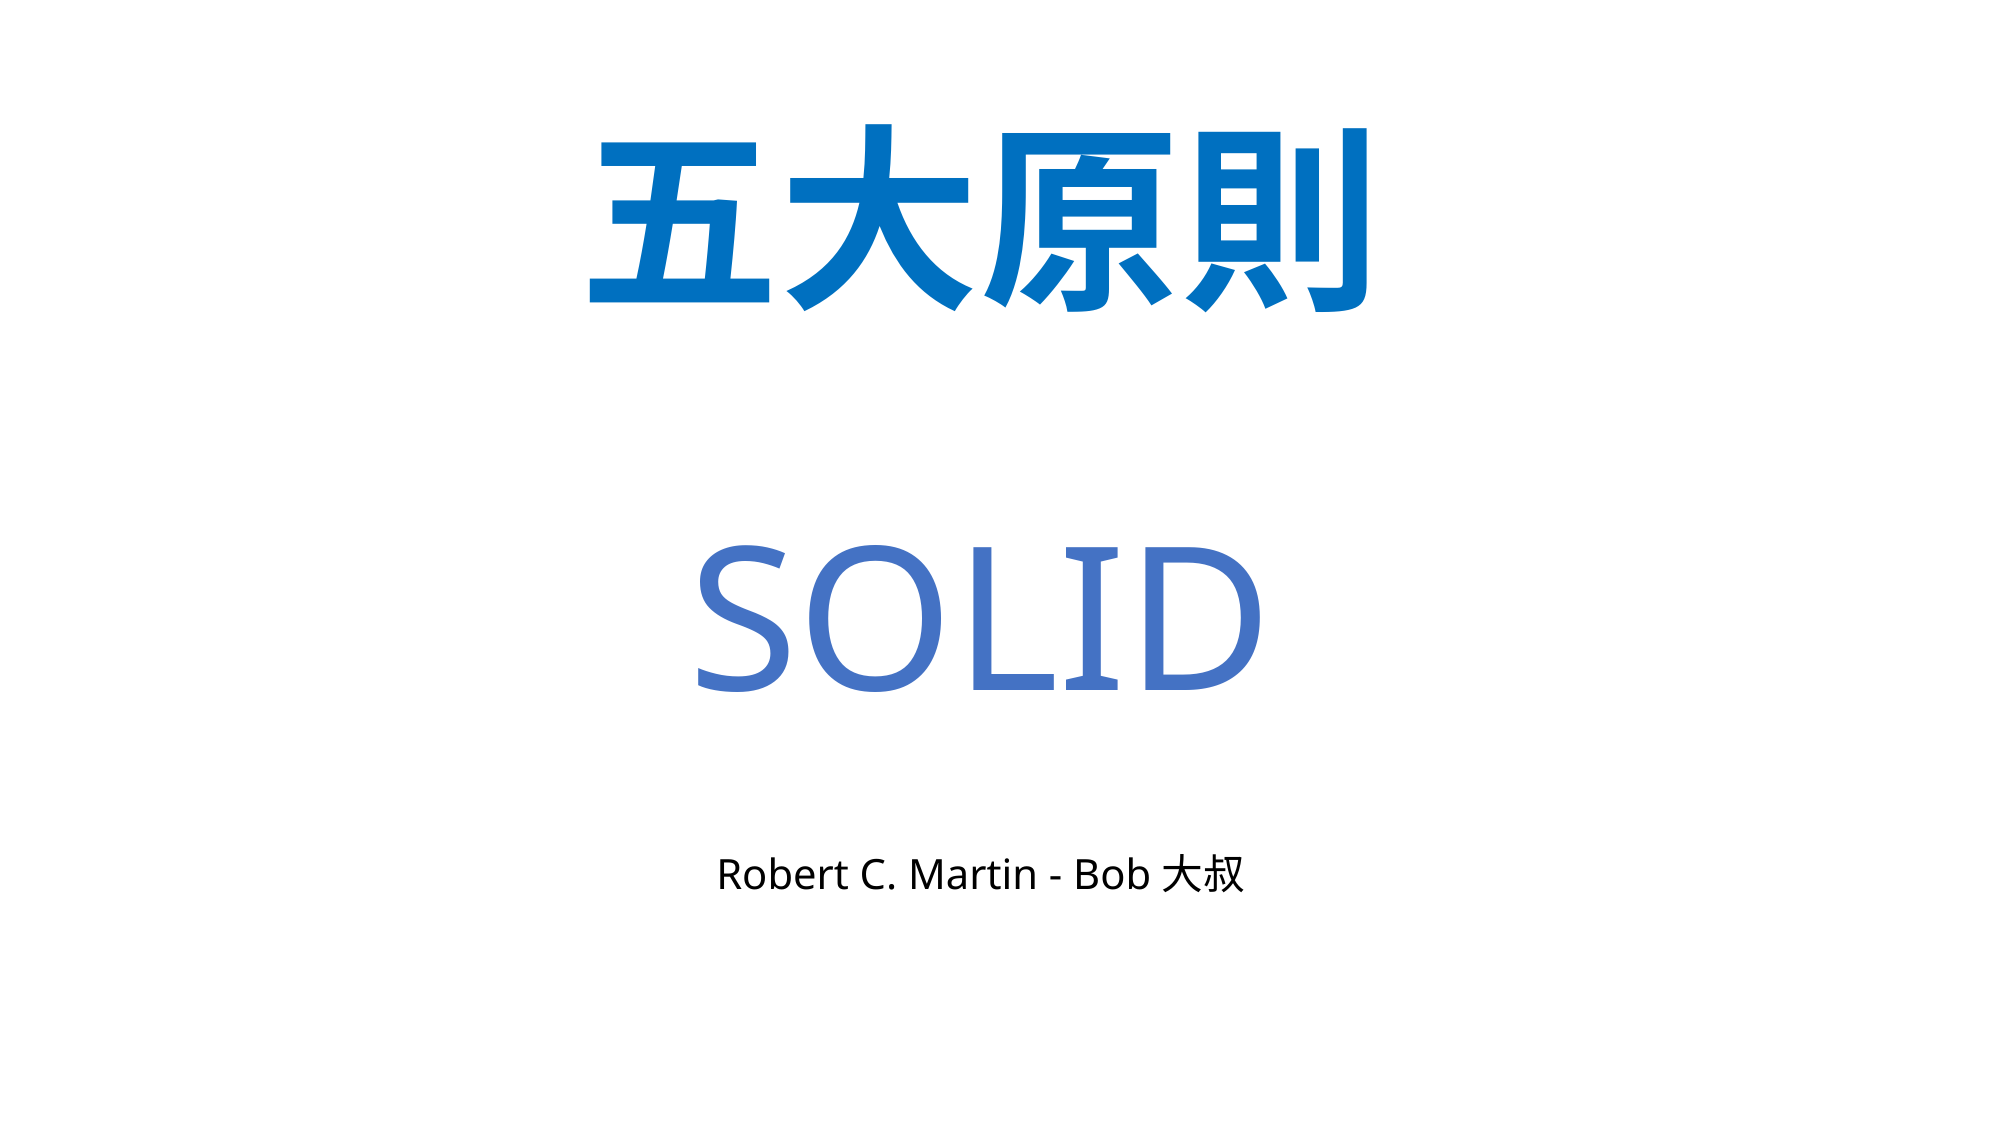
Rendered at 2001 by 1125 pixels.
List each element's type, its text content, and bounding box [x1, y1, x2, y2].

text_box SOLID [673, 510, 1288, 742]
text_box Robert C. Martin - Bob大叔 [701, 840, 1260, 906]
list 五大原則 [559, 113, 1402, 767]
